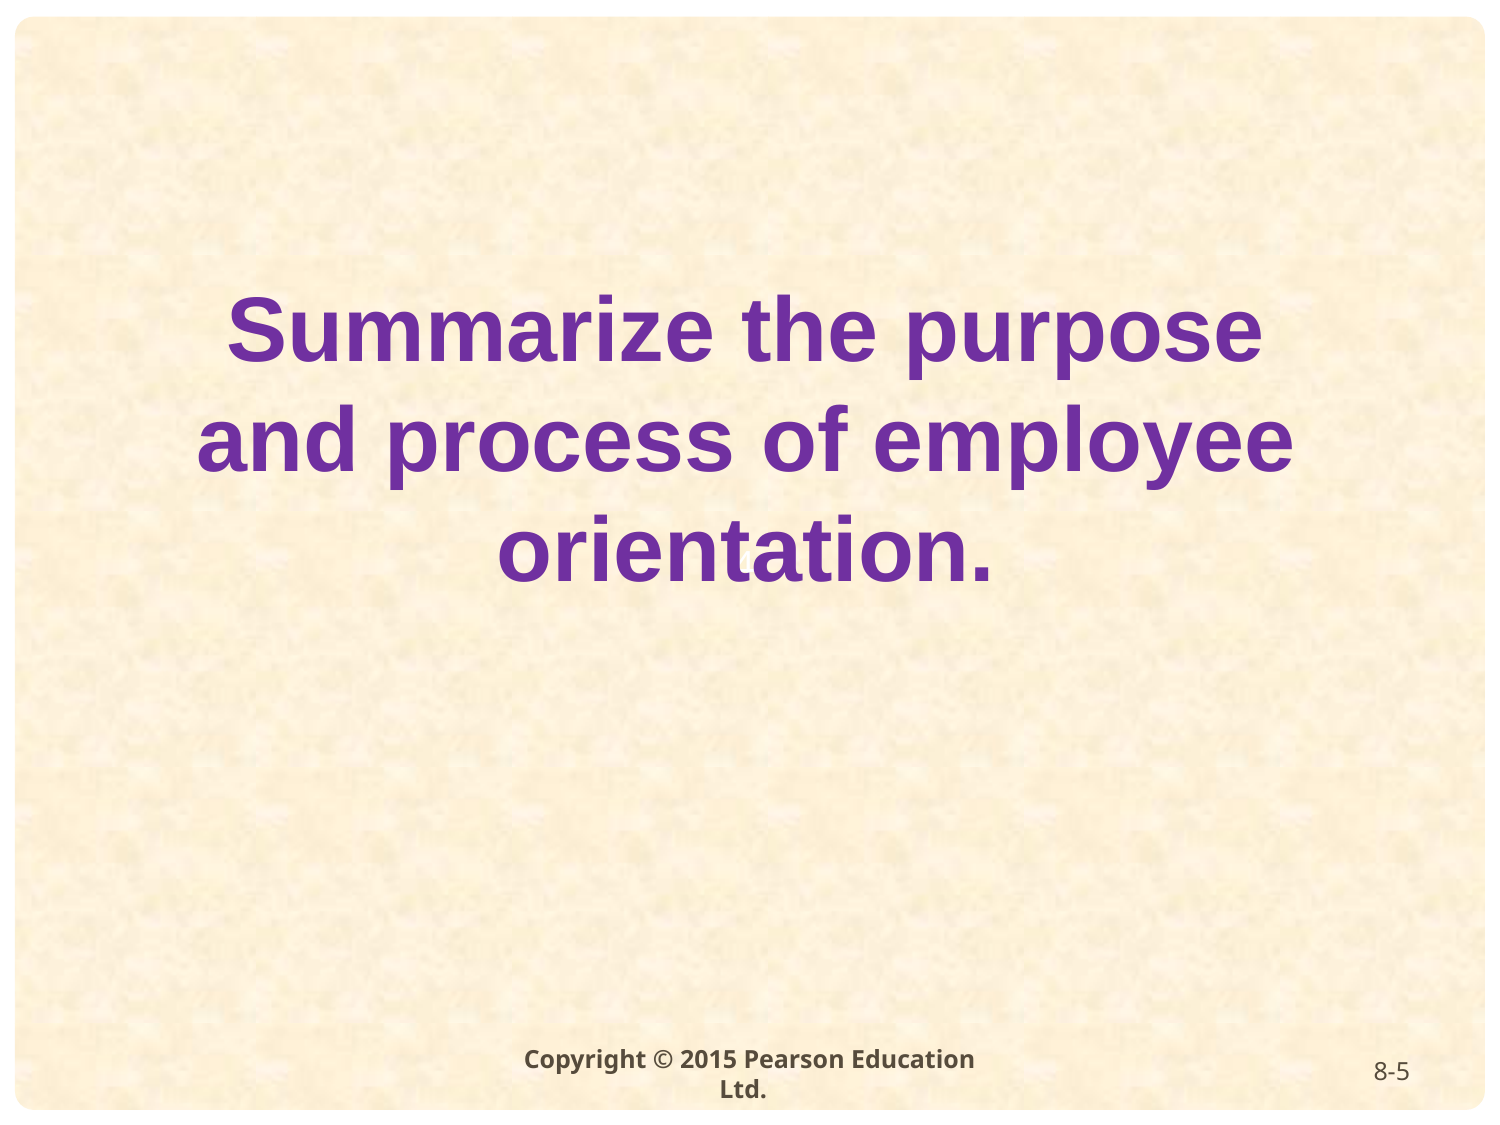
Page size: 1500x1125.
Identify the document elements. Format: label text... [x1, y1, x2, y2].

text_box Summarize the purpose and process of employee orientation. [124, 262, 1369, 717]
text_box Copyright © 2015 Pearson Education Ltd. [487, 1047, 1013, 1100]
picture [14, 16, 1485, 1110]
slide_number 8-5 [1074, 1042, 1425, 1103]
